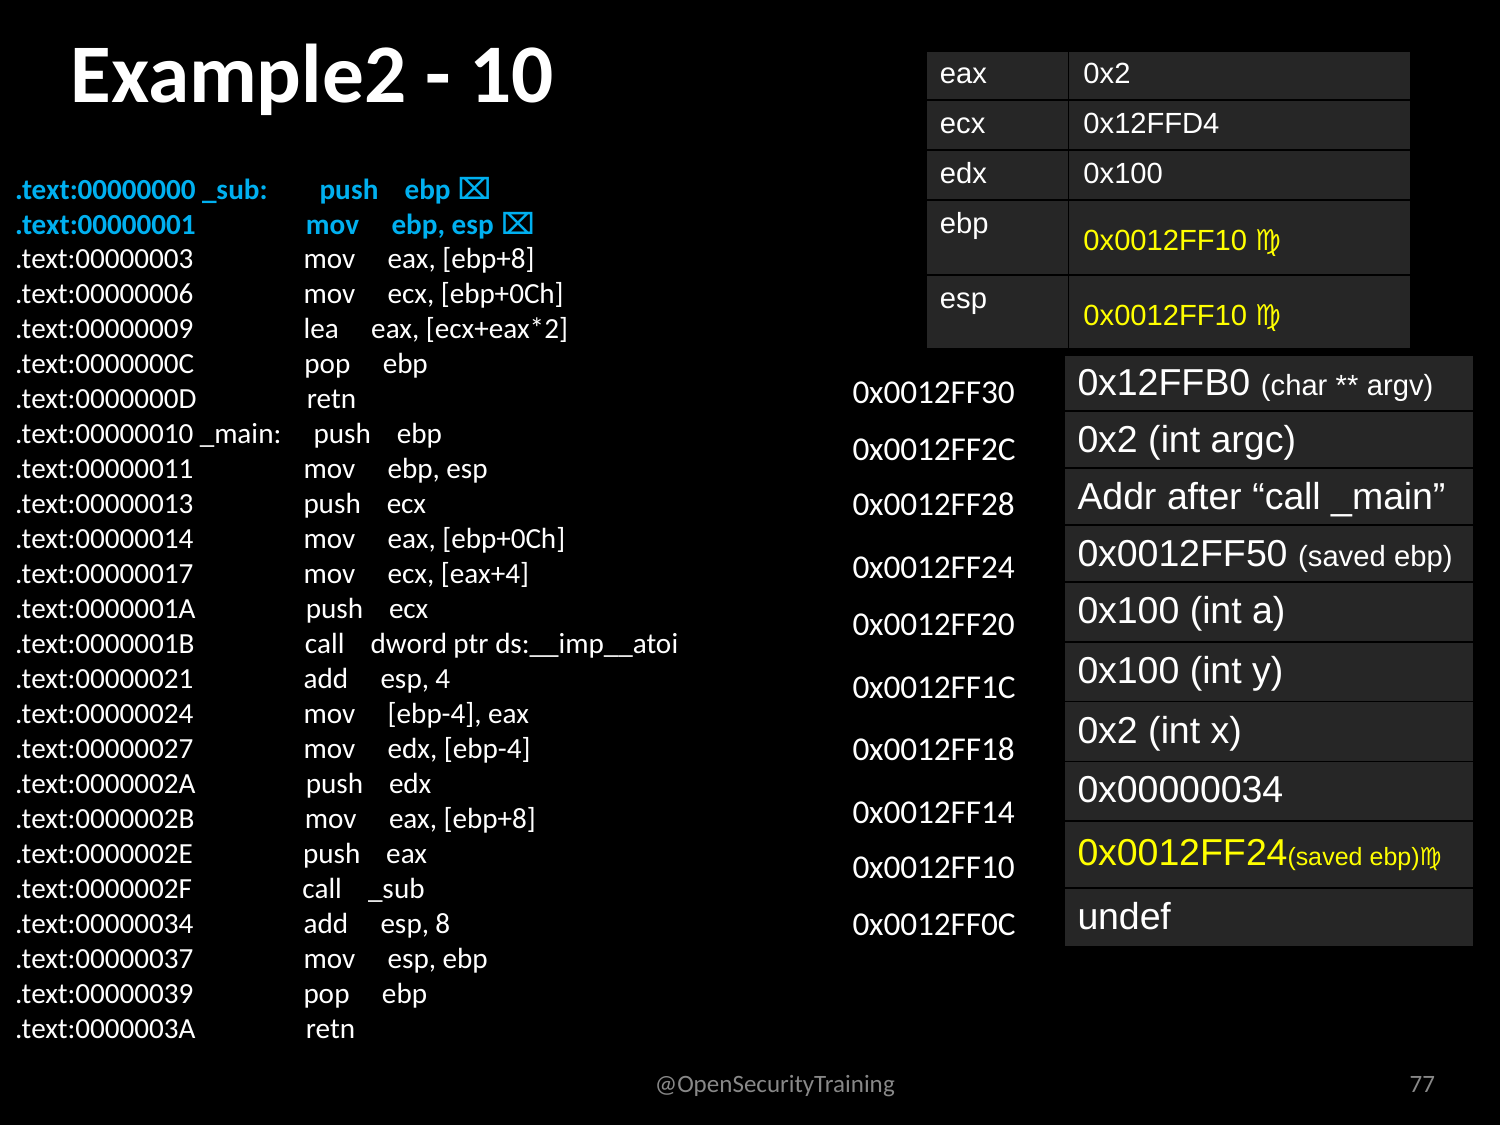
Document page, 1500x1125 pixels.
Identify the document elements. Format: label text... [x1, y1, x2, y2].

table_cell 0x0012FF24(saved ebp)♍ [1065, 822, 1473, 887]
table_cell 0x2 (int argc) [1065, 412, 1473, 467]
table_cell 0x100 (int y) [1065, 643, 1473, 701]
text_box 0x0012FF28 [837, 476, 1033, 531]
table_cell esp [927, 276, 1068, 348]
text_box 0x0012FF30 [837, 362, 1033, 418]
table_cell 0x100 (int a) [1065, 583, 1473, 641]
text_box 0x0012FF1C [837, 657, 1034, 713]
table_cell 0x0012FF10 ♍ [1069, 276, 1410, 348]
title Example2 - 10 [0, 0, 625, 162]
table_cell 0x0012FF50 (saved ebp) [1065, 526, 1473, 581]
table_cell 0x00000034 [1065, 762, 1473, 820]
table_cell edx [927, 151, 1068, 199]
text_box 0x0012FF14 [837, 782, 1033, 837]
text_box 0x0012FF18 [837, 719, 1033, 776]
table_cell undef [1065, 889, 1473, 946]
table_cell 0x100 [1069, 151, 1410, 199]
text_box 0x0012FF10 [837, 837, 1033, 893]
table_header eax [927, 52, 1068, 99]
table_cell 0x12FFD4 [1069, 101, 1410, 149]
table_cell 0x2 (int x) [1065, 702, 1473, 761]
text_box .text:00000000 _sub: push ebp ⌧ .text:00000001 mov ebp, esp ⌧ .text:00000003 mov eax, [ebp+8] .text:00000006 mov ecx, [ebp+0Ch] .text:00000009 lea eax, [ecx+eax*2] .text:0000000C pop ebp .text:0000000D retn .text:00000010 _main: push ebp .text:00000011 mov ebp, esp .text:00000013 push ecx .text:00000014 mov eax, [ebp+0Ch] .text:00000017 mov ecx, [eax+4] .text:0000001A push ecx .text:0000001B call dword ptr ds:__imp__atoi .text:00000021 add esp, 4 .text:00000024 mov [ebp-4], eax .text:00000027 mov edx, [ebp-4] .text:0000002A push edx .text:0000002B mov eax, [ebp+8] .text:0000002E push eax .text:0000002F call _sub .text:00000034 add esp, 8 .text:00000037 mov esp, ebp .text:00000039 pop ebp .text:0000003A retn [0, 162, 703, 1062]
text_box 0x0012FF2C [837, 419, 1034, 476]
table_header 0x12FFB0 (char ** argv) [1065, 356, 1473, 410]
table_header 0x2 [1069, 52, 1410, 99]
text_box 0x0012FF24 [837, 537, 1033, 593]
table_cell ebp [927, 201, 1068, 274]
table_cell Addr after “call _main” [1065, 469, 1473, 524]
text_box 0x0012FF0C [837, 894, 1034, 951]
table_cell ecx [927, 101, 1068, 149]
text_box 0x0012FF20 [837, 594, 1033, 651]
table_cell 0x0012FF10 ♍ [1069, 201, 1410, 274]
